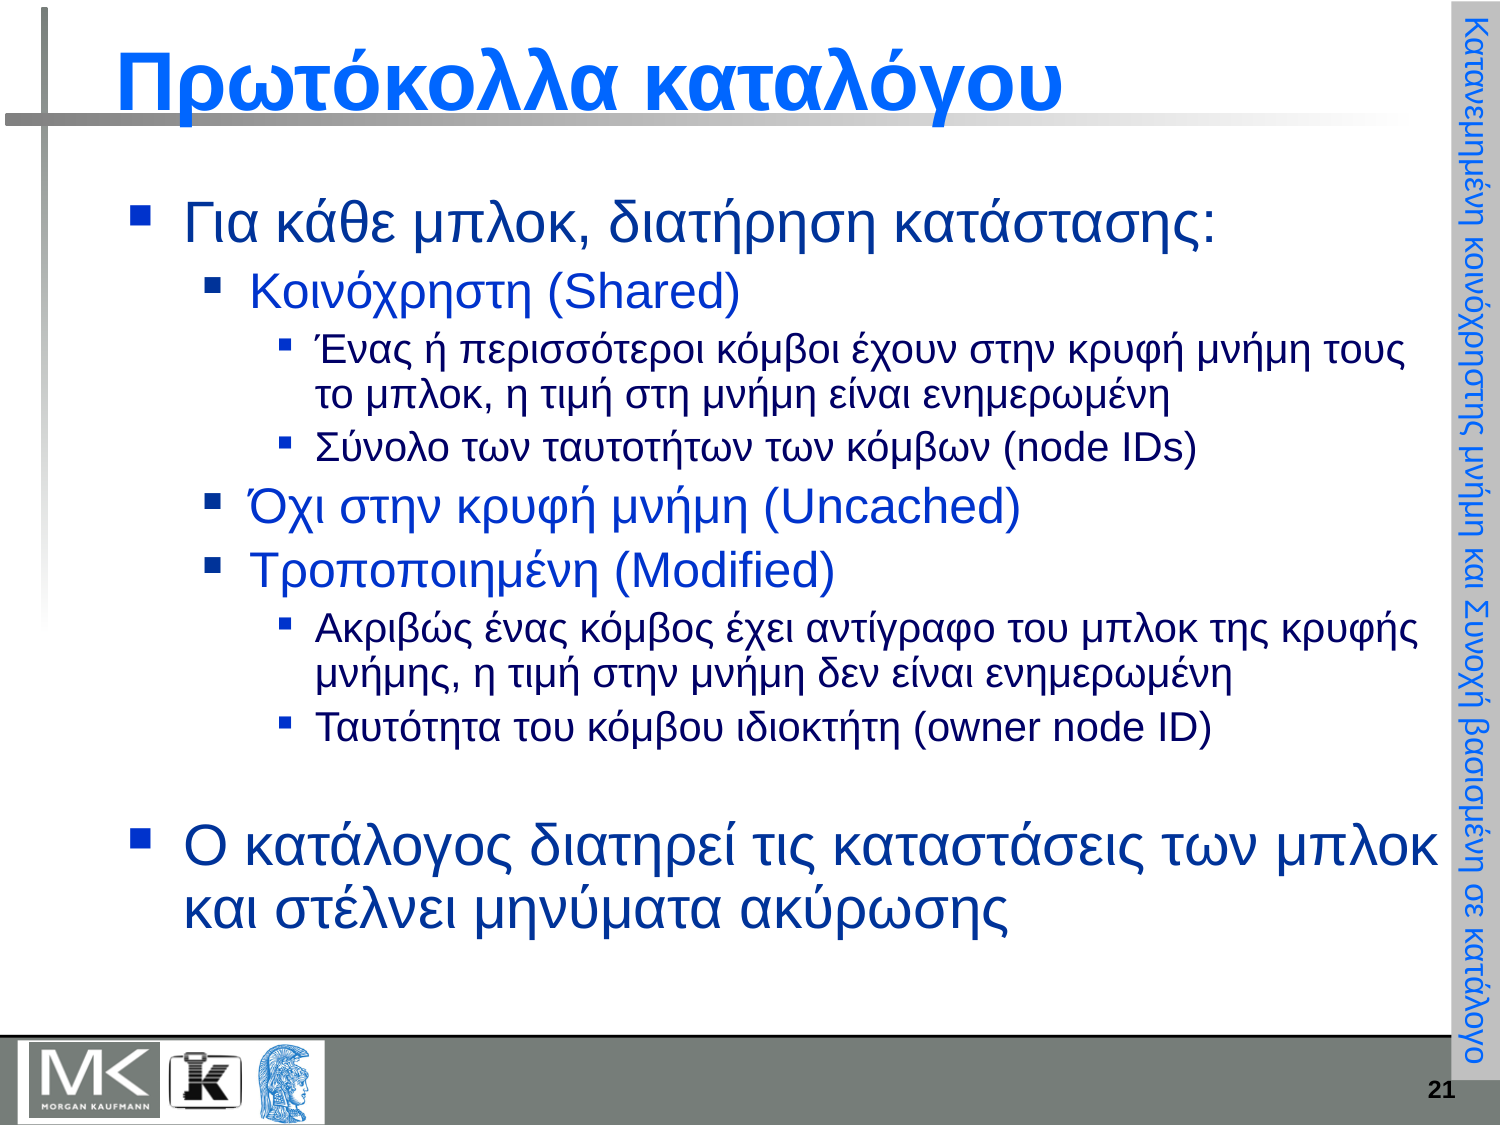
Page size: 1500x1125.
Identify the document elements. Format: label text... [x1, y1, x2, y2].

text_box Κατανεμημένη κοινόχρηστης μνήμη και Συνοχή βασισμένη σε κατάλογο [1451, 1, 1500, 1081]
title Πρωτόκολλα καταλόγου [100, 18, 1451, 135]
picture [256, 1042, 311, 1124]
list Για κάθε μπλοκ, διατήρηση κατάστασης: Κοινόχρηστη (Shared) Ένας ή περισσότεροι κόμβοι έχουν στην κρυφή μνήμη τους το μπλοκ, η τιμή στη μνήμη είναι ενημερωμένη Σύνολο των ταυτοτήτων των κόμβων (node IDs) Όχι στην κρυφή μνήμη (Uncached) Τροποποιημένη (Modified) Ακριβώς ένας κόμβος έχει αντίγραφο του μπλοκ της κρυφής μνήμης, η τιμή στην μνήμη δεν είναι ενημερωμένη Ταυτότητα του κόμβου ιδιοκτήτη (owner node ID) Ο κατάλογος διατηρεί τις καταστάσεις των μπλοκ και στέλνει μηνύματα ακύρωσης [111, 184, 1451, 1024]
picture [29, 1042, 160, 1118]
